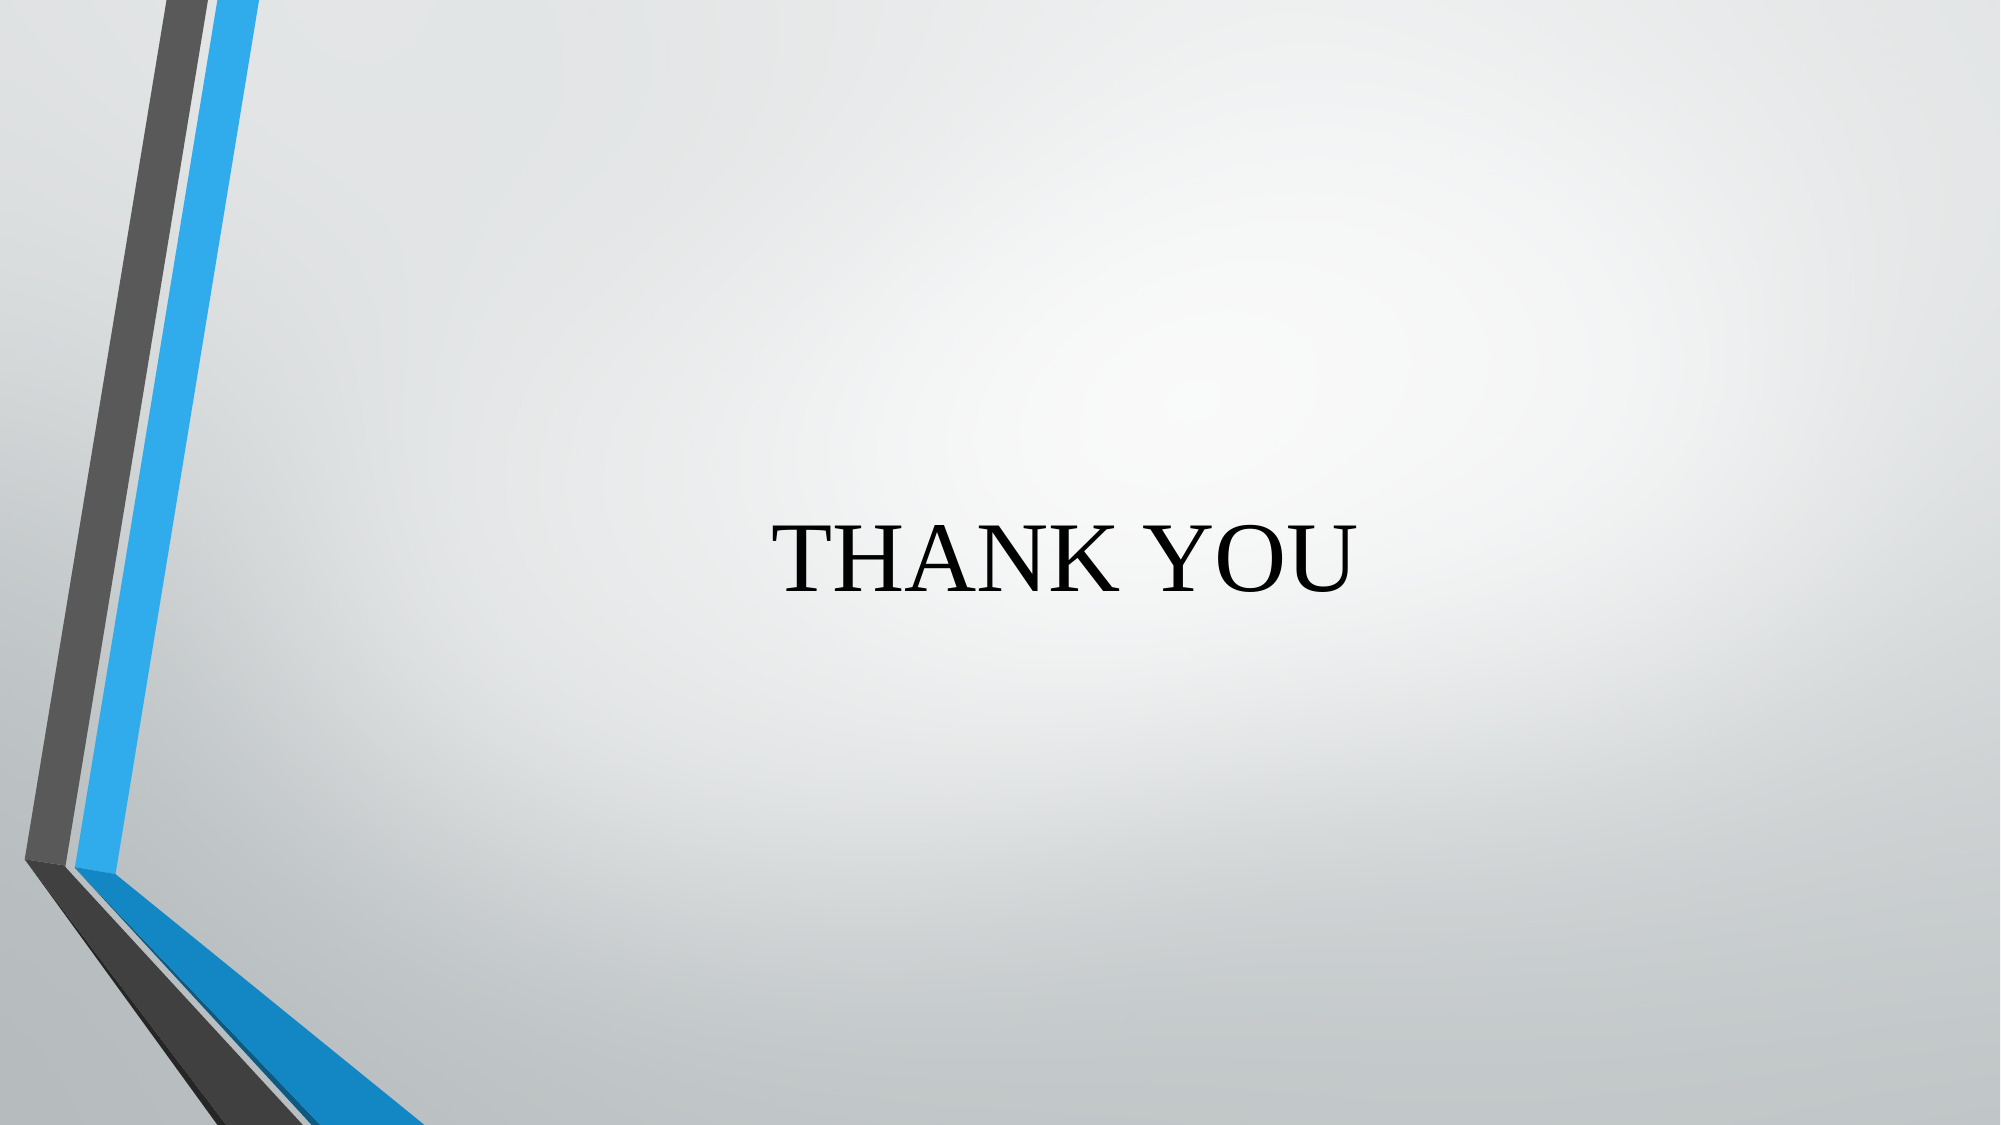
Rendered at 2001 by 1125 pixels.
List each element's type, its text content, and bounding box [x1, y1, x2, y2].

title THANK YOU [243, 311, 1887, 792]
